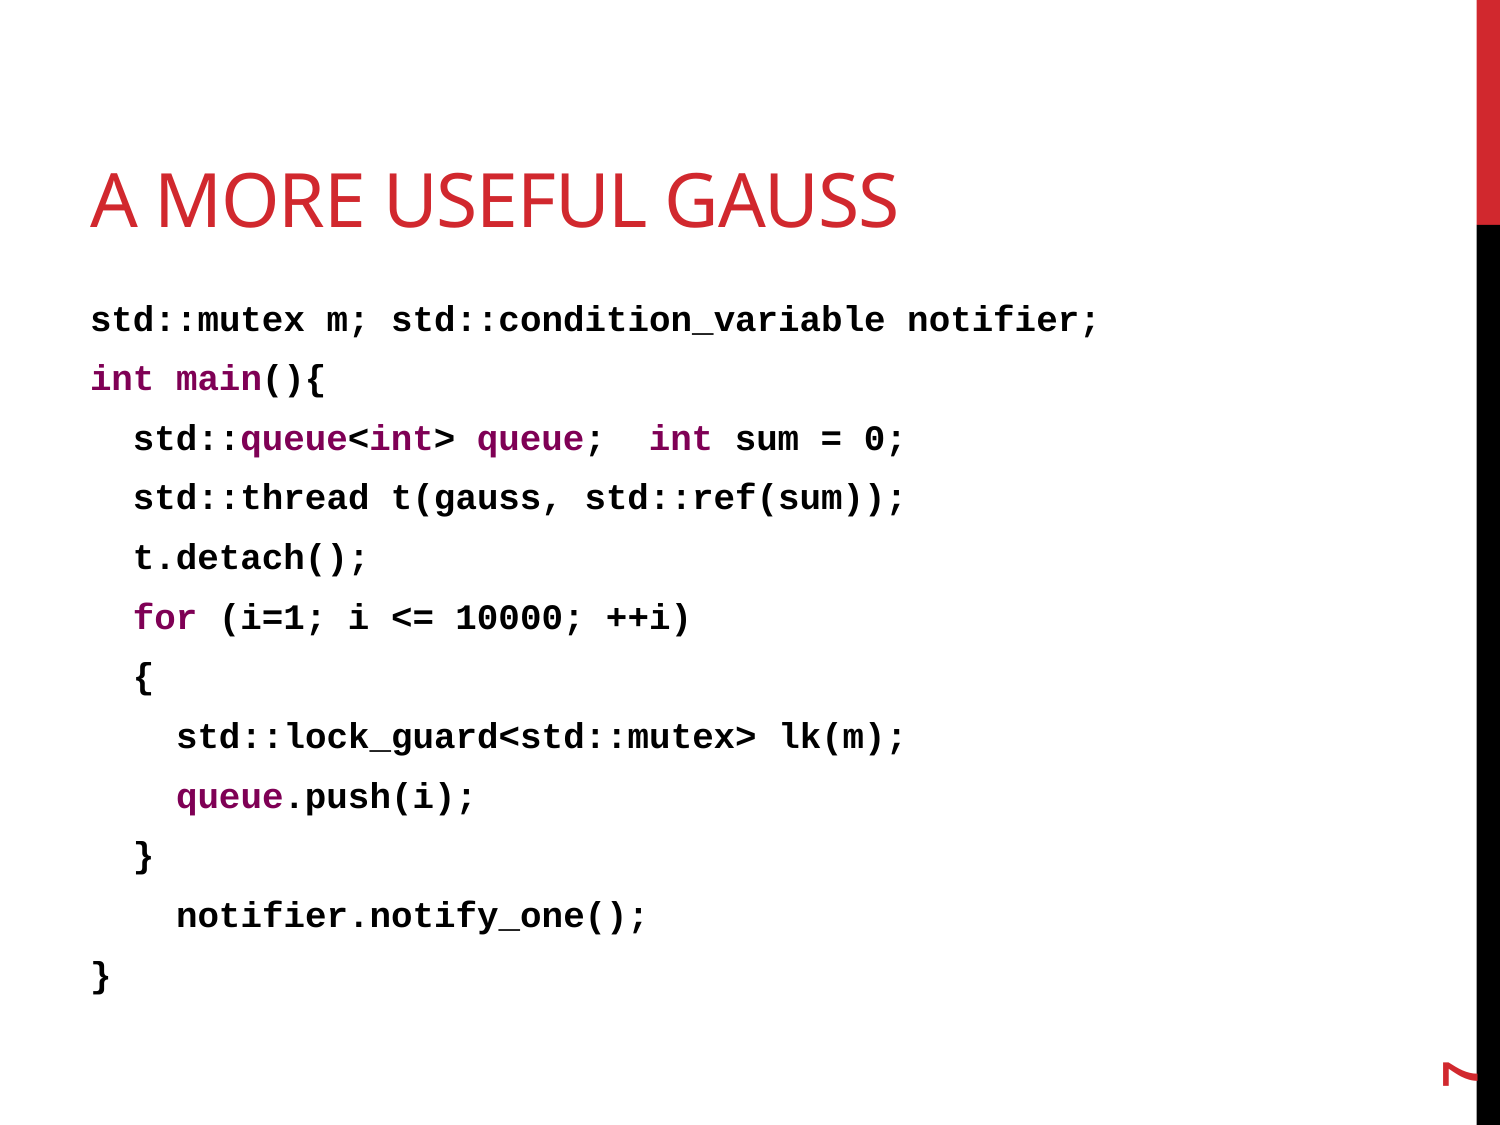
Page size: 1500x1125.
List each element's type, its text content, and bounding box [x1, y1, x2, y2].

list std::mutex m; std::condition_variable notifier; int main(){ std::queue<int> queue; int sum = 0; std::thread t(gauss, std::ref(sum)); t.detach(); for (i=1; i <= 10000; ++i) { std::lock_guard<std::mutex> lk(m); queue.push(i); } notifier.notify_one(); } [75, 287, 1325, 1005]
slide_number 7 [1427, 887, 1488, 1104]
title A More useful gauss [75, 25, 1025, 250]
